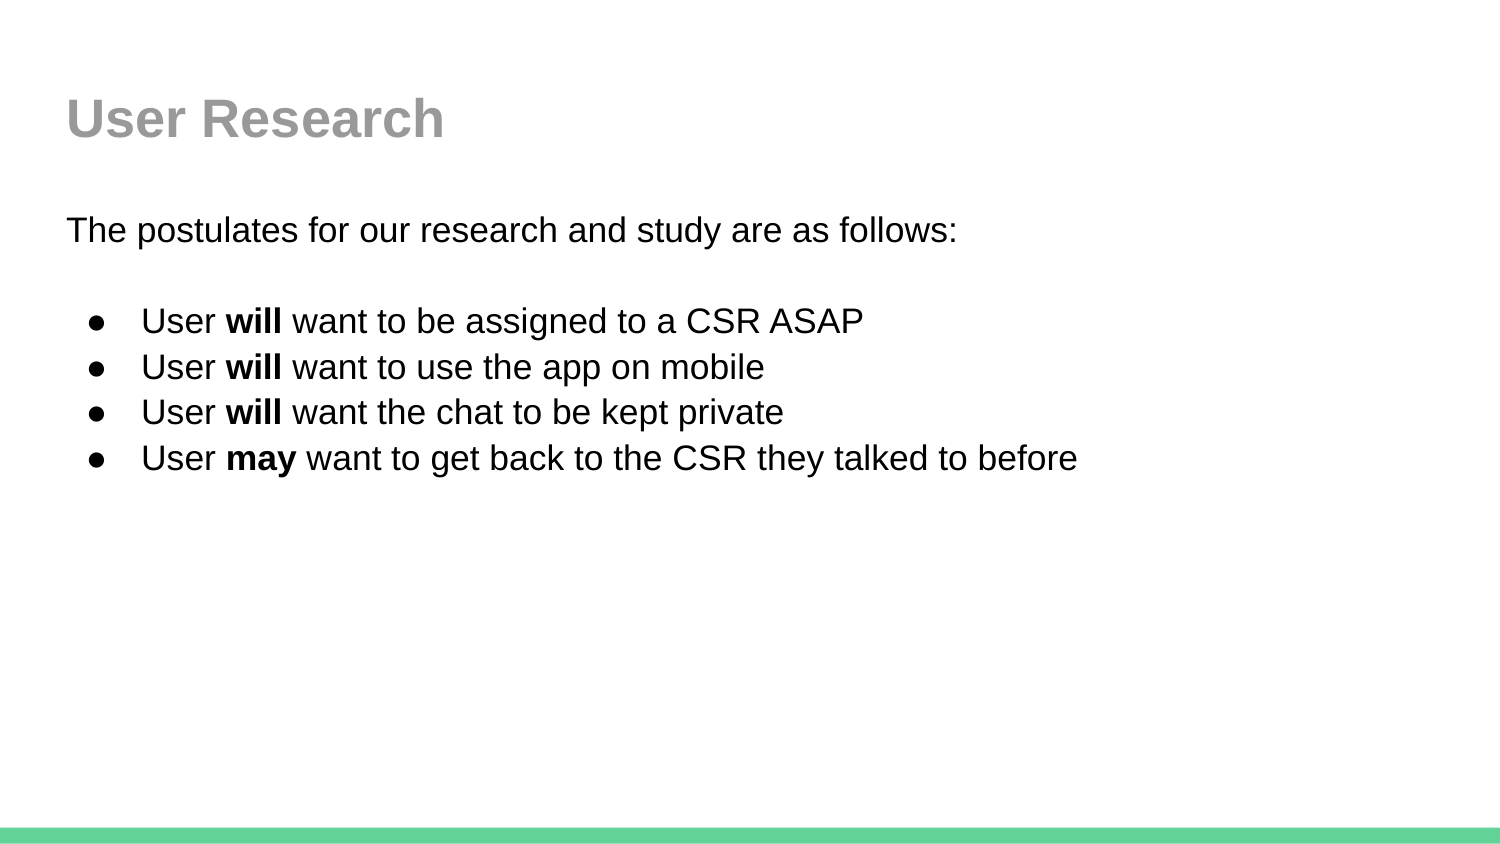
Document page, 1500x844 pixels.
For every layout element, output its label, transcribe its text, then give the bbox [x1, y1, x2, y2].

list The postulates for our research and study are as follows: User will want to be assigned to a CSR ASAP User will want to use the app on mobile User will want the chat to be kept private User may want to get back to the CSR they talked to before [51, 189, 1449, 750]
title User Research [51, 72, 1449, 167]
